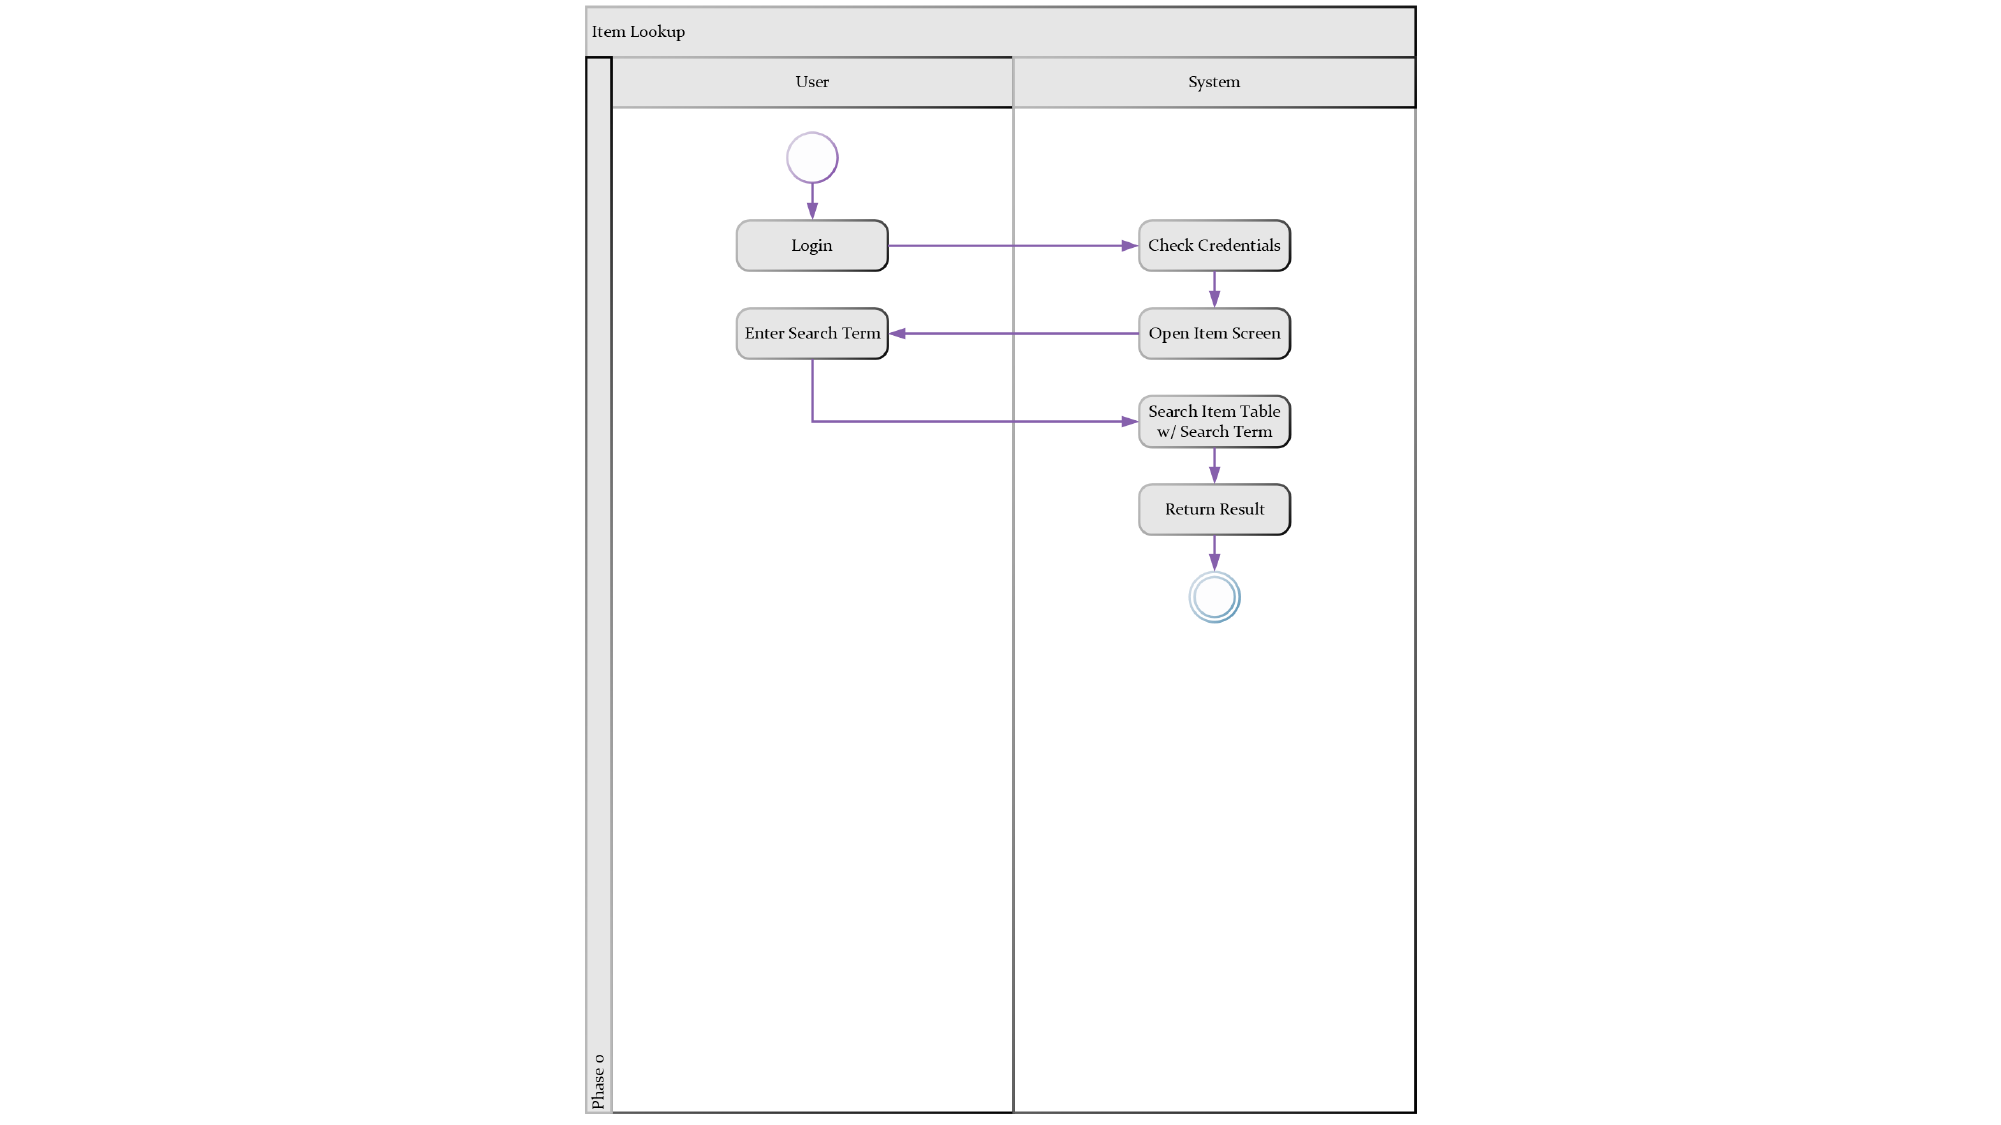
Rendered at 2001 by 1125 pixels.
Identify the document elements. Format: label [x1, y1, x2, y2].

picture [576, 0, 1424, 1125]
